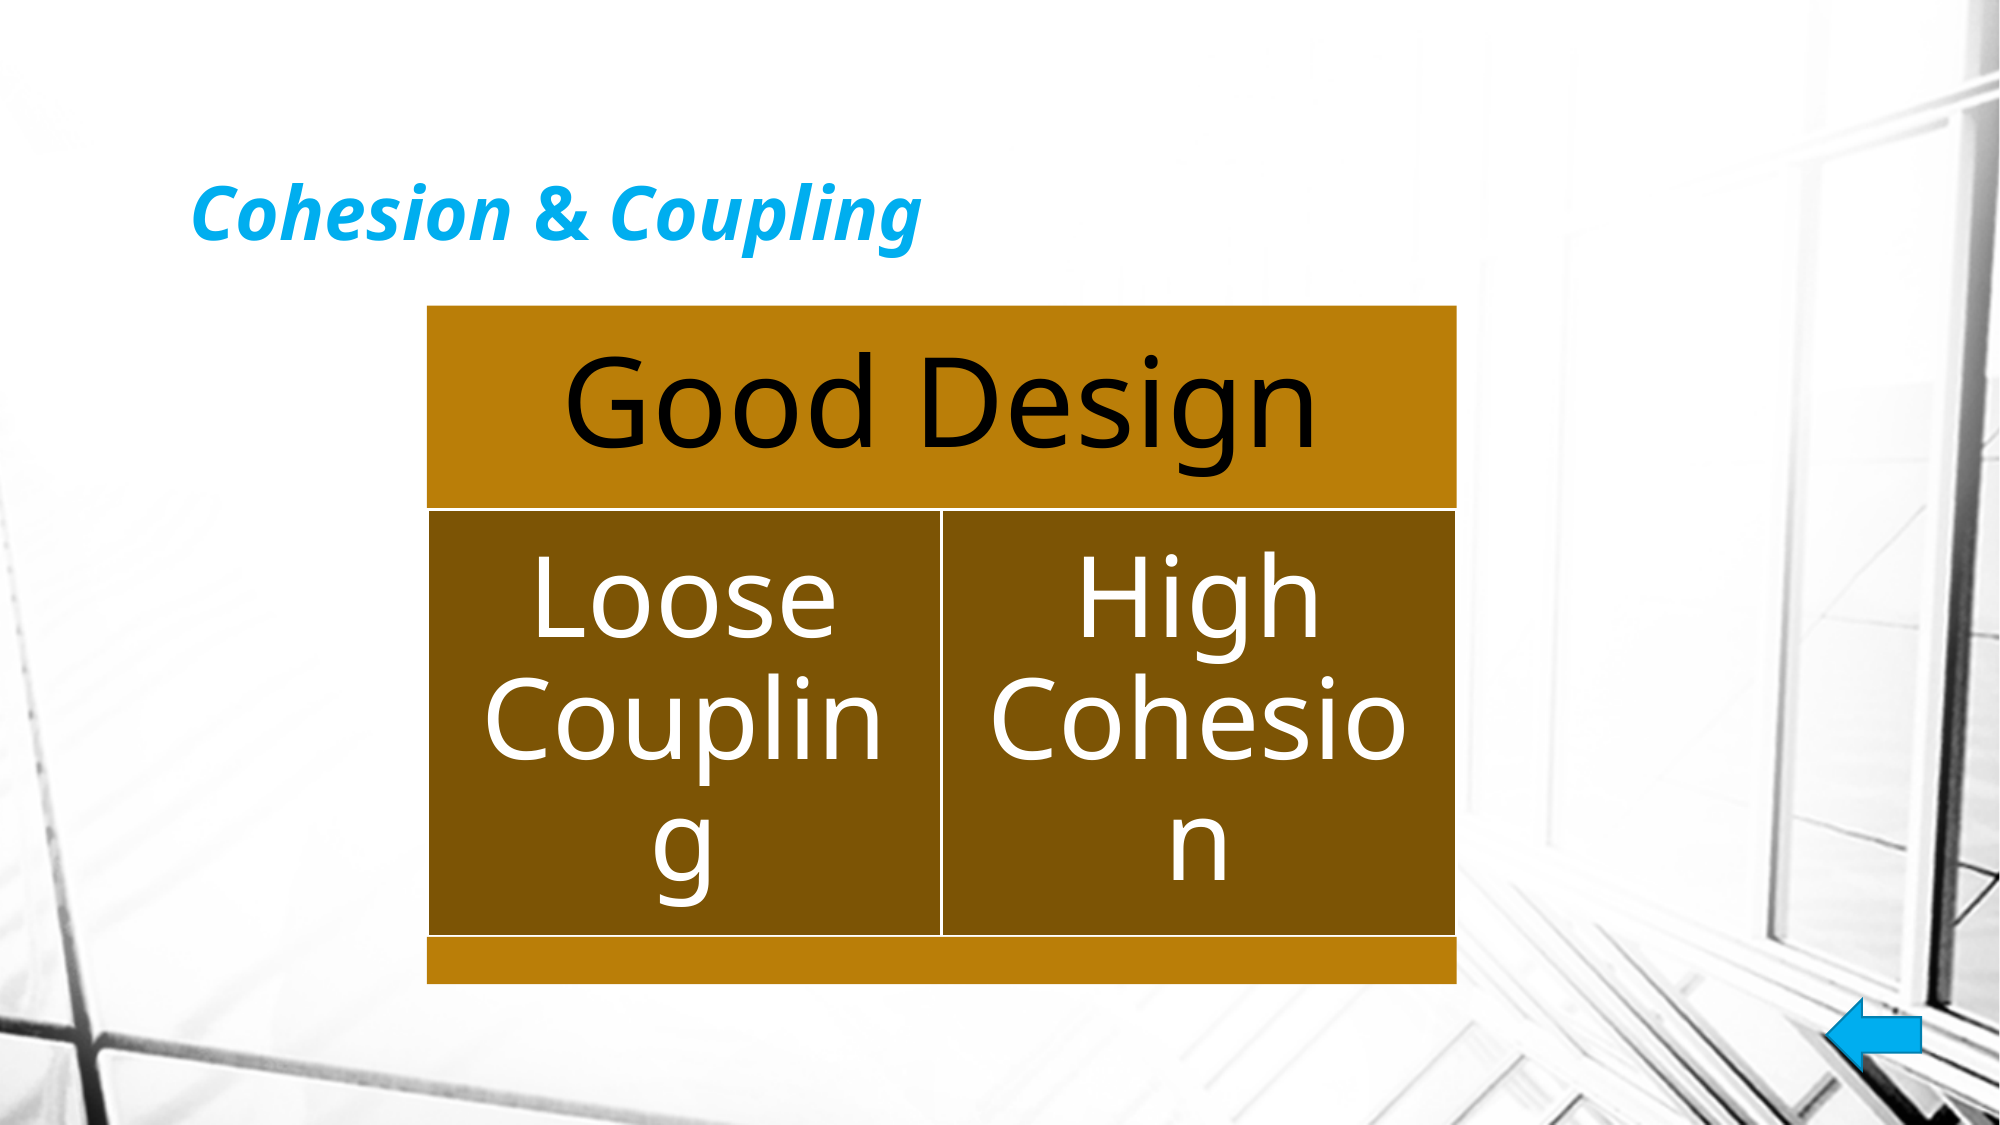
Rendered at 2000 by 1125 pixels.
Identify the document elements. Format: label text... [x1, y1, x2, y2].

text_box [1825, 997, 1923, 1073]
picture [0, 0, 2000, 1125]
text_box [426, 305, 1457, 985]
title Cohesion & Coupling [174, 87, 1600, 263]
